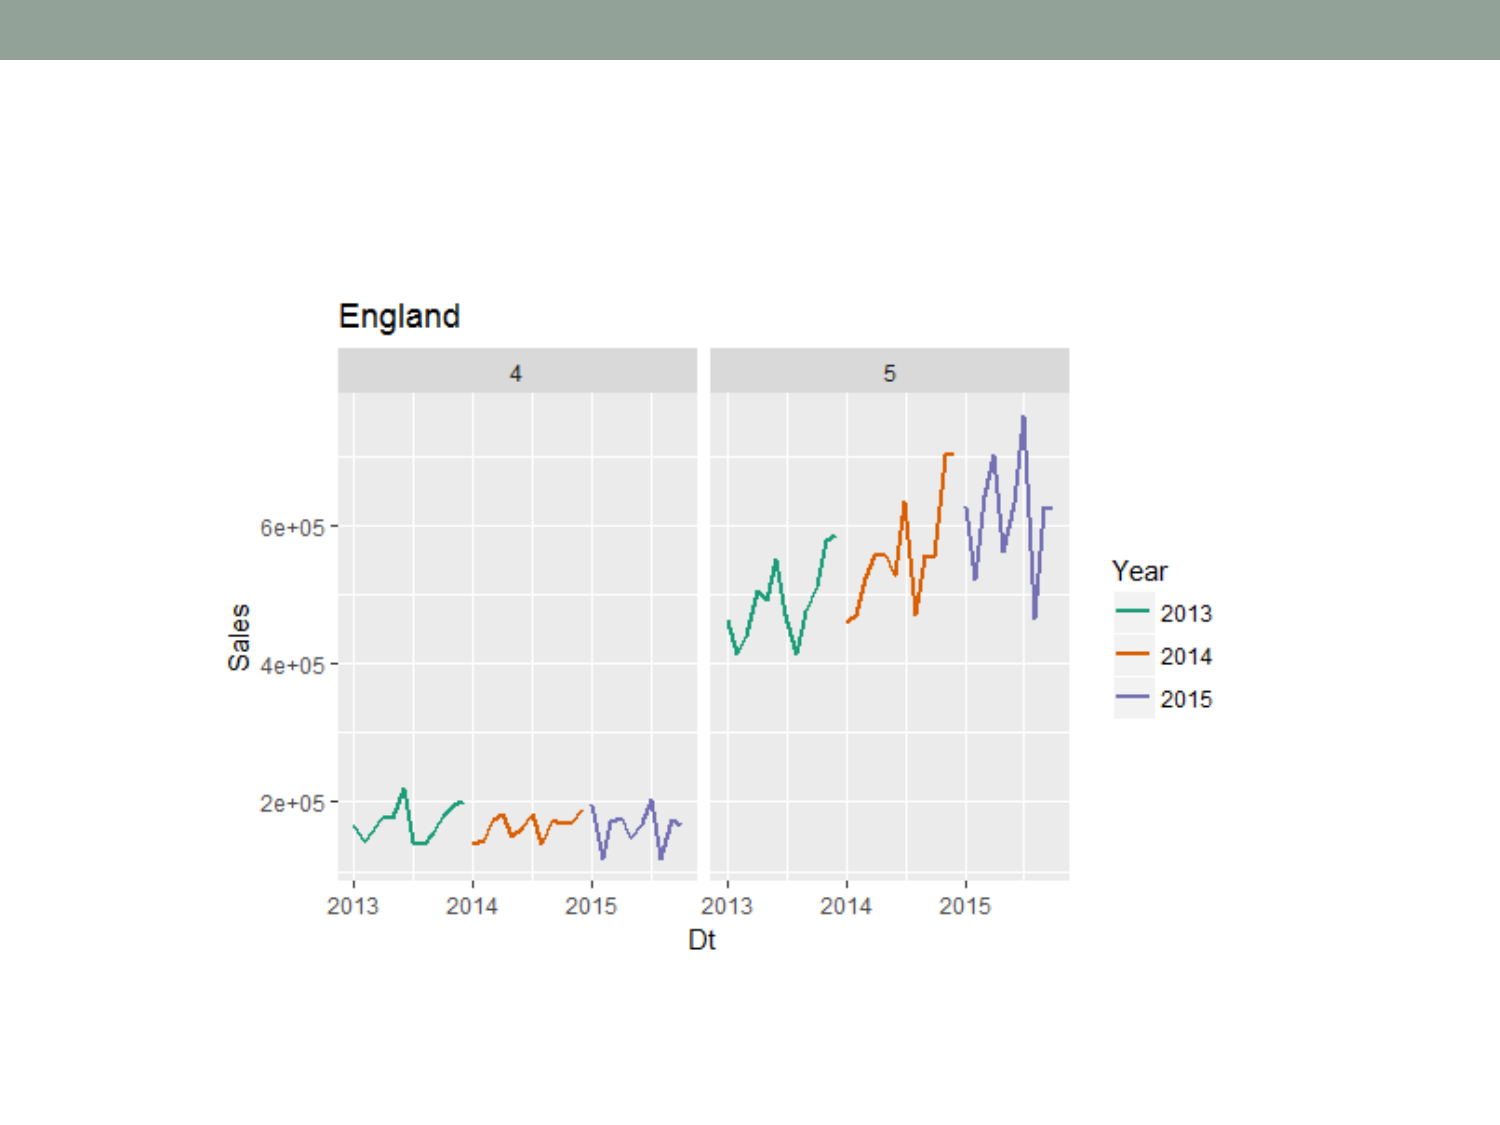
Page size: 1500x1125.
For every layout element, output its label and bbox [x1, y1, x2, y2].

list [212, 287, 1242, 963]
